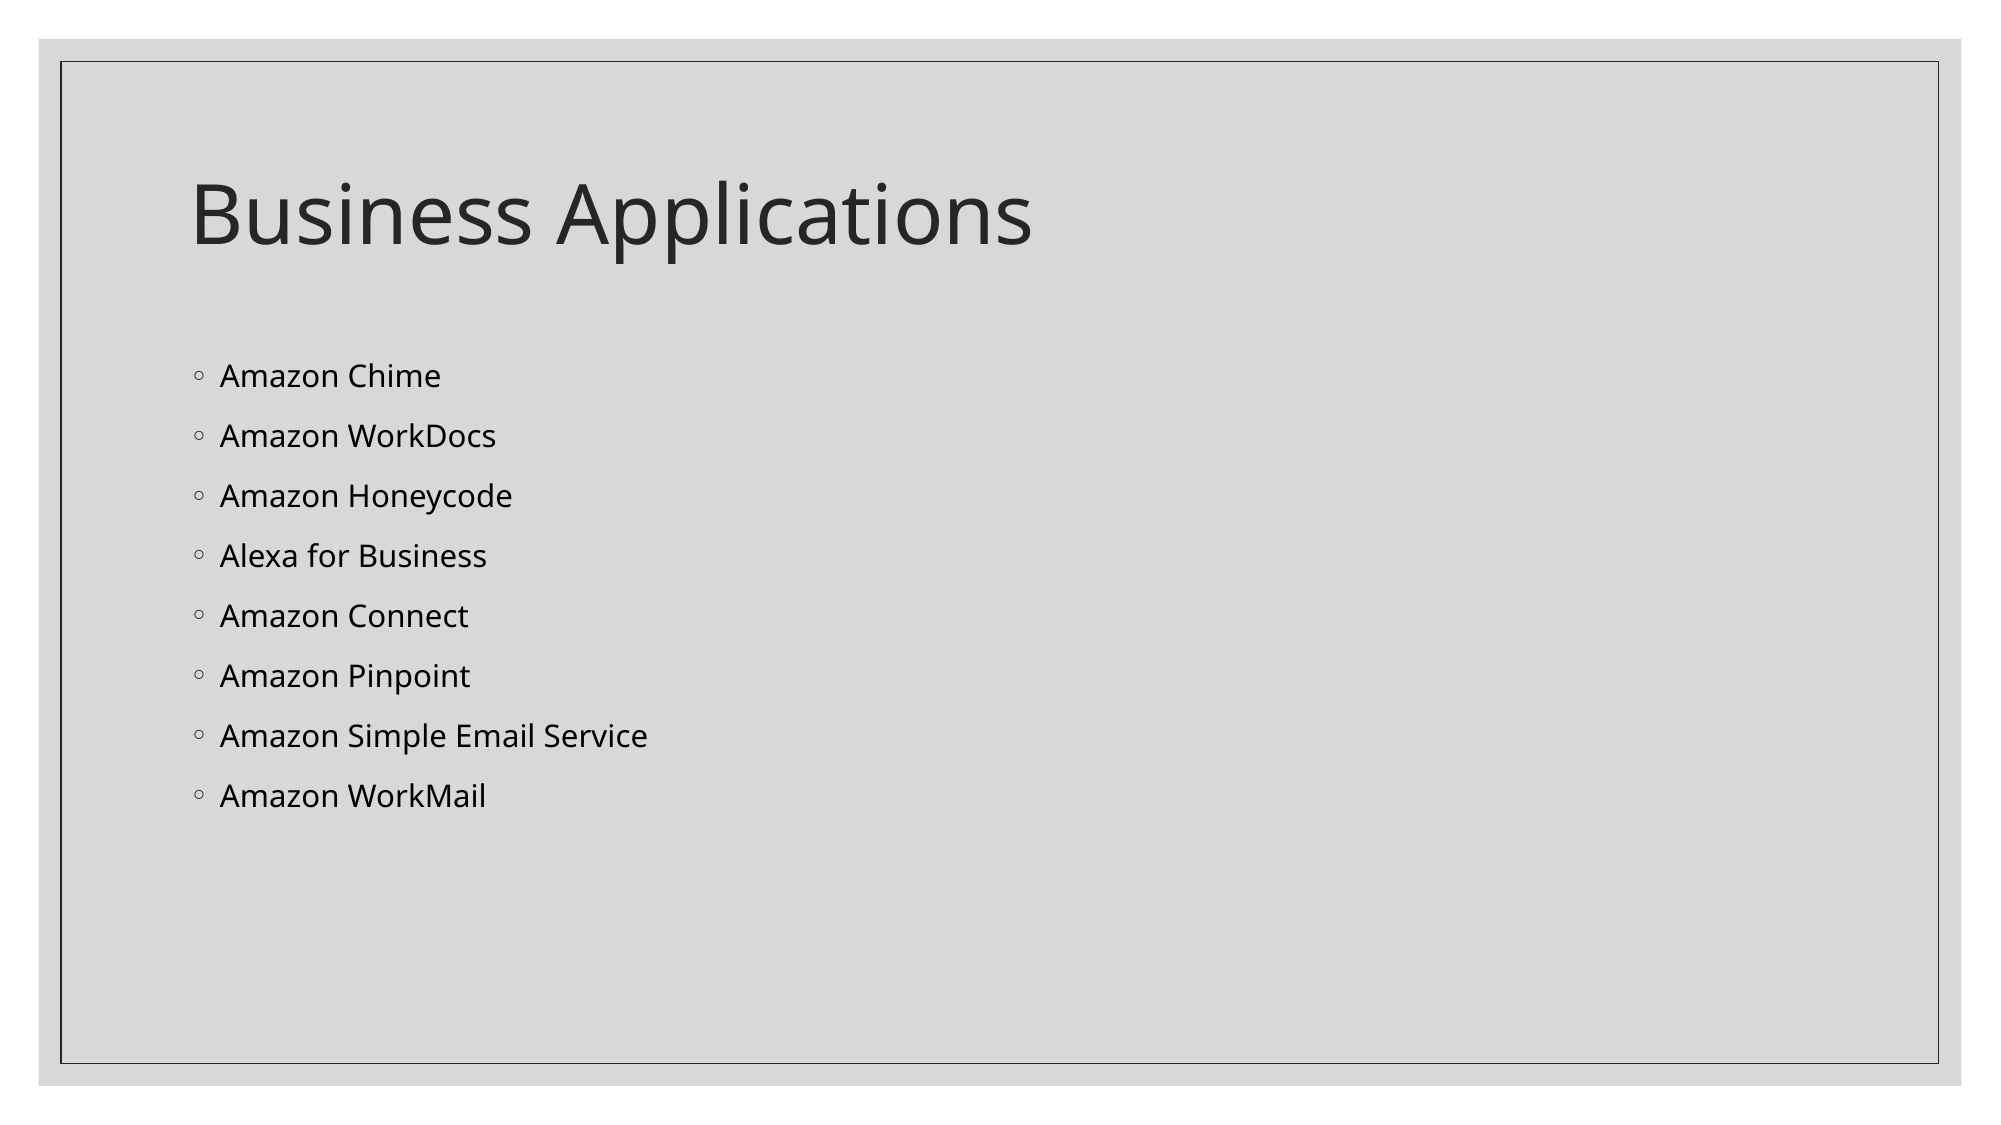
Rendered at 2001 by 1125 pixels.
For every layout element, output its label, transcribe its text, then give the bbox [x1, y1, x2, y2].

list Amazon Chime Amazon WorkDocs Amazon Honeycode Alexa for Business Amazon Connect Amazon Pinpoint Amazon Simple Email Service Amazon WorkMail [174, 345, 1825, 977]
title Business Applications [174, 105, 1825, 331]
